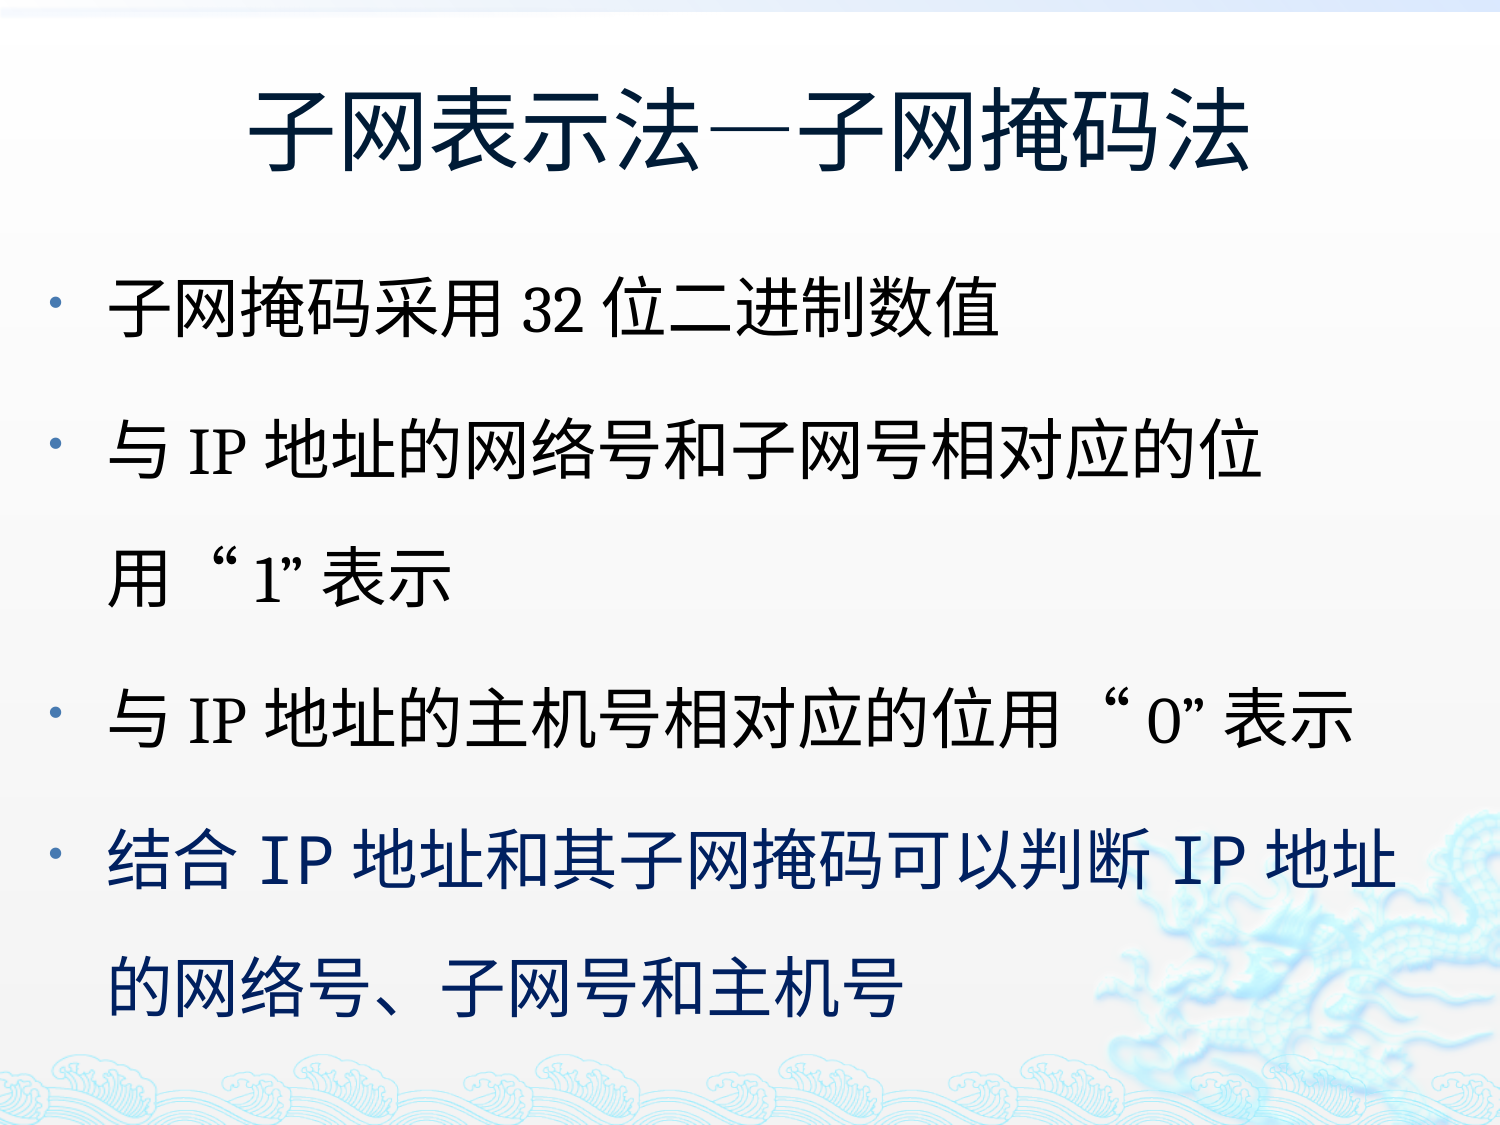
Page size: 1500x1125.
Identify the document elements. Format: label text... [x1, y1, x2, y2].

list 子网掩码采用32位二进制数值 与IP地址的网络号和子网号相对应的位用“1”表示 与IP地址的主机号相对应的位用“0”表示 结合IP地址和其子网掩码可以判断IP地址的网络号、子网号和主机号 [35, 210, 1465, 1055]
title 子网表示法—子网掩码法 [75, 45, 1425, 210]
